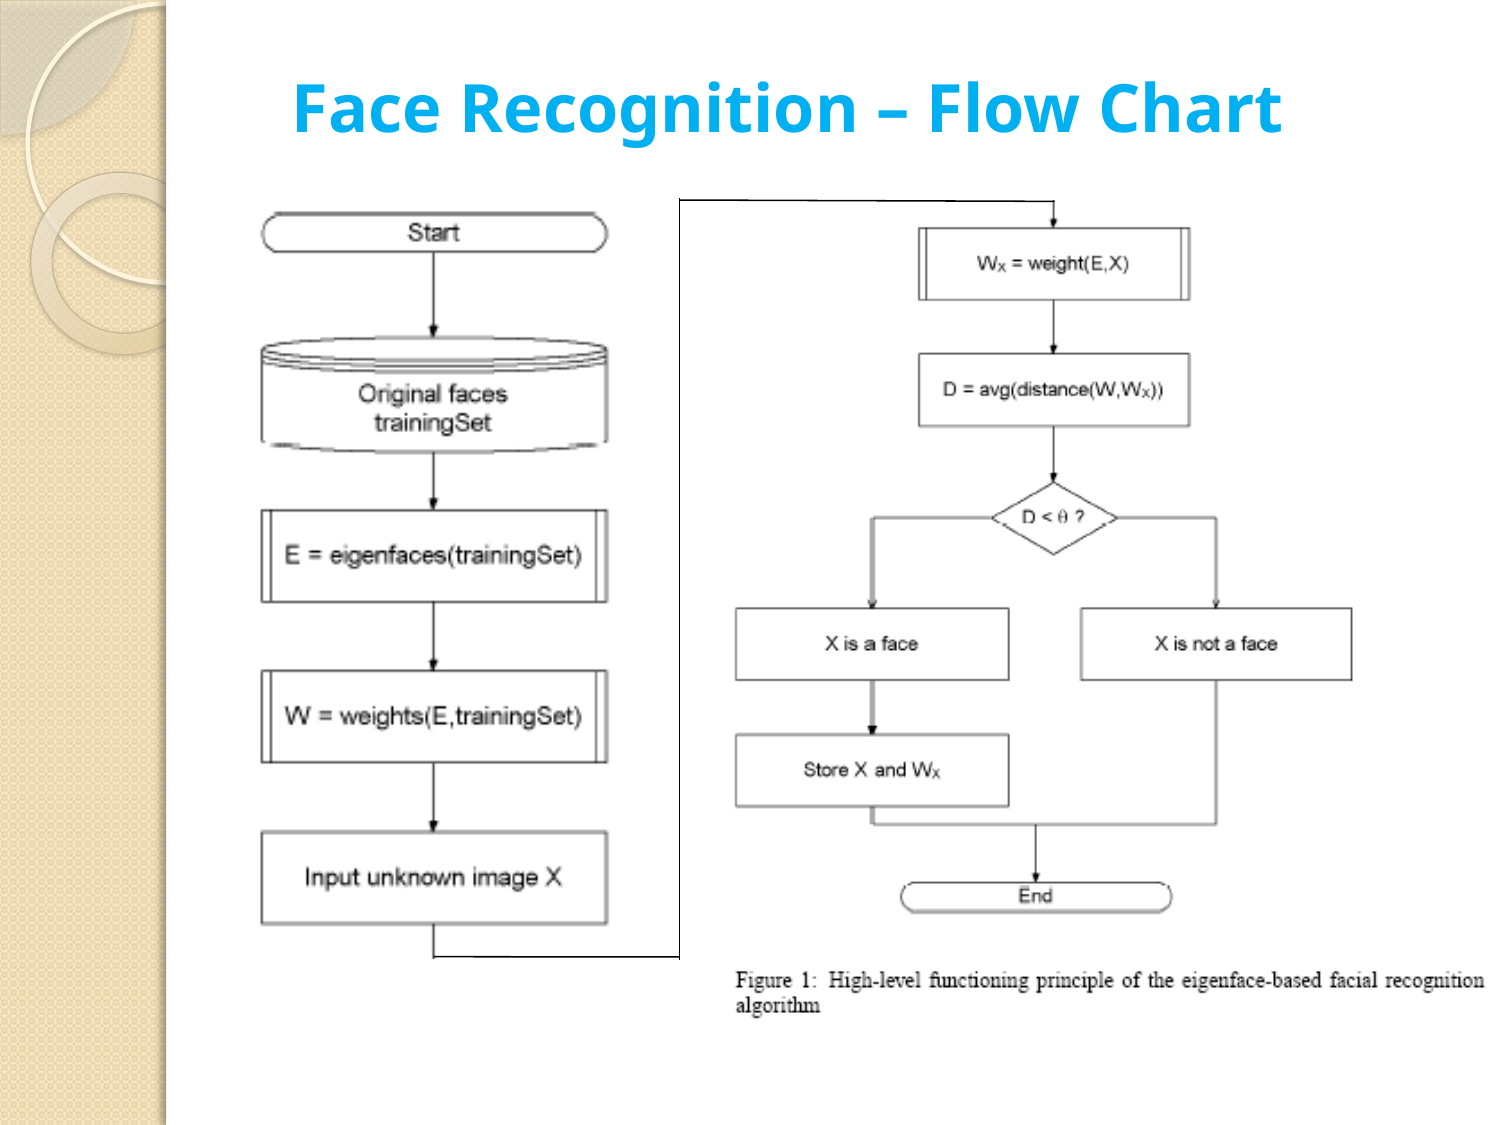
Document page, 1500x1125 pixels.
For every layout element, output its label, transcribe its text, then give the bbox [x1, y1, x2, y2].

picture [170, 170, 1500, 1056]
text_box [679, 194, 1055, 207]
text_box Face Recognition – Flow Chart [210, 58, 1383, 154]
